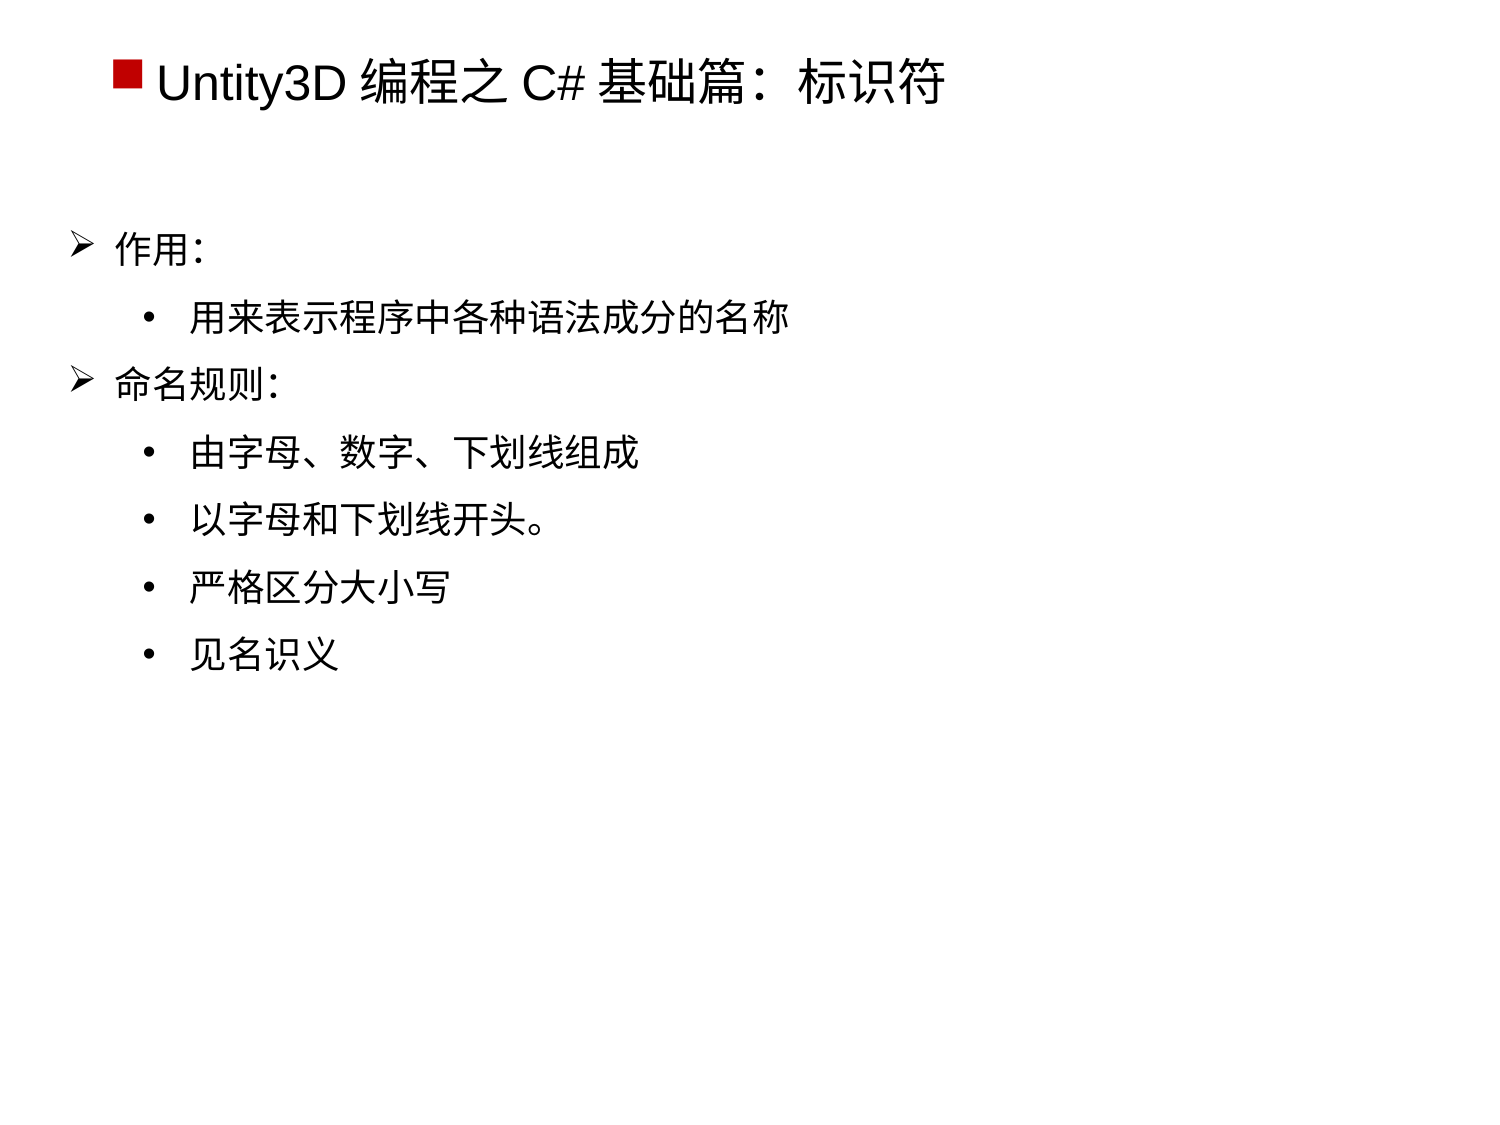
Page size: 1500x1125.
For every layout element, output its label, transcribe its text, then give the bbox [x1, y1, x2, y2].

text_box 作用： 用来表示程序中各种语法成分的名称 命名规则： 由字母、数字、下划线组成 以字母和下划线开头。 严格区分大小写 见名识义 [53, 196, 1396, 684]
text_box Untity3D编程之C#基础篇：标识符 [94, 43, 1355, 118]
